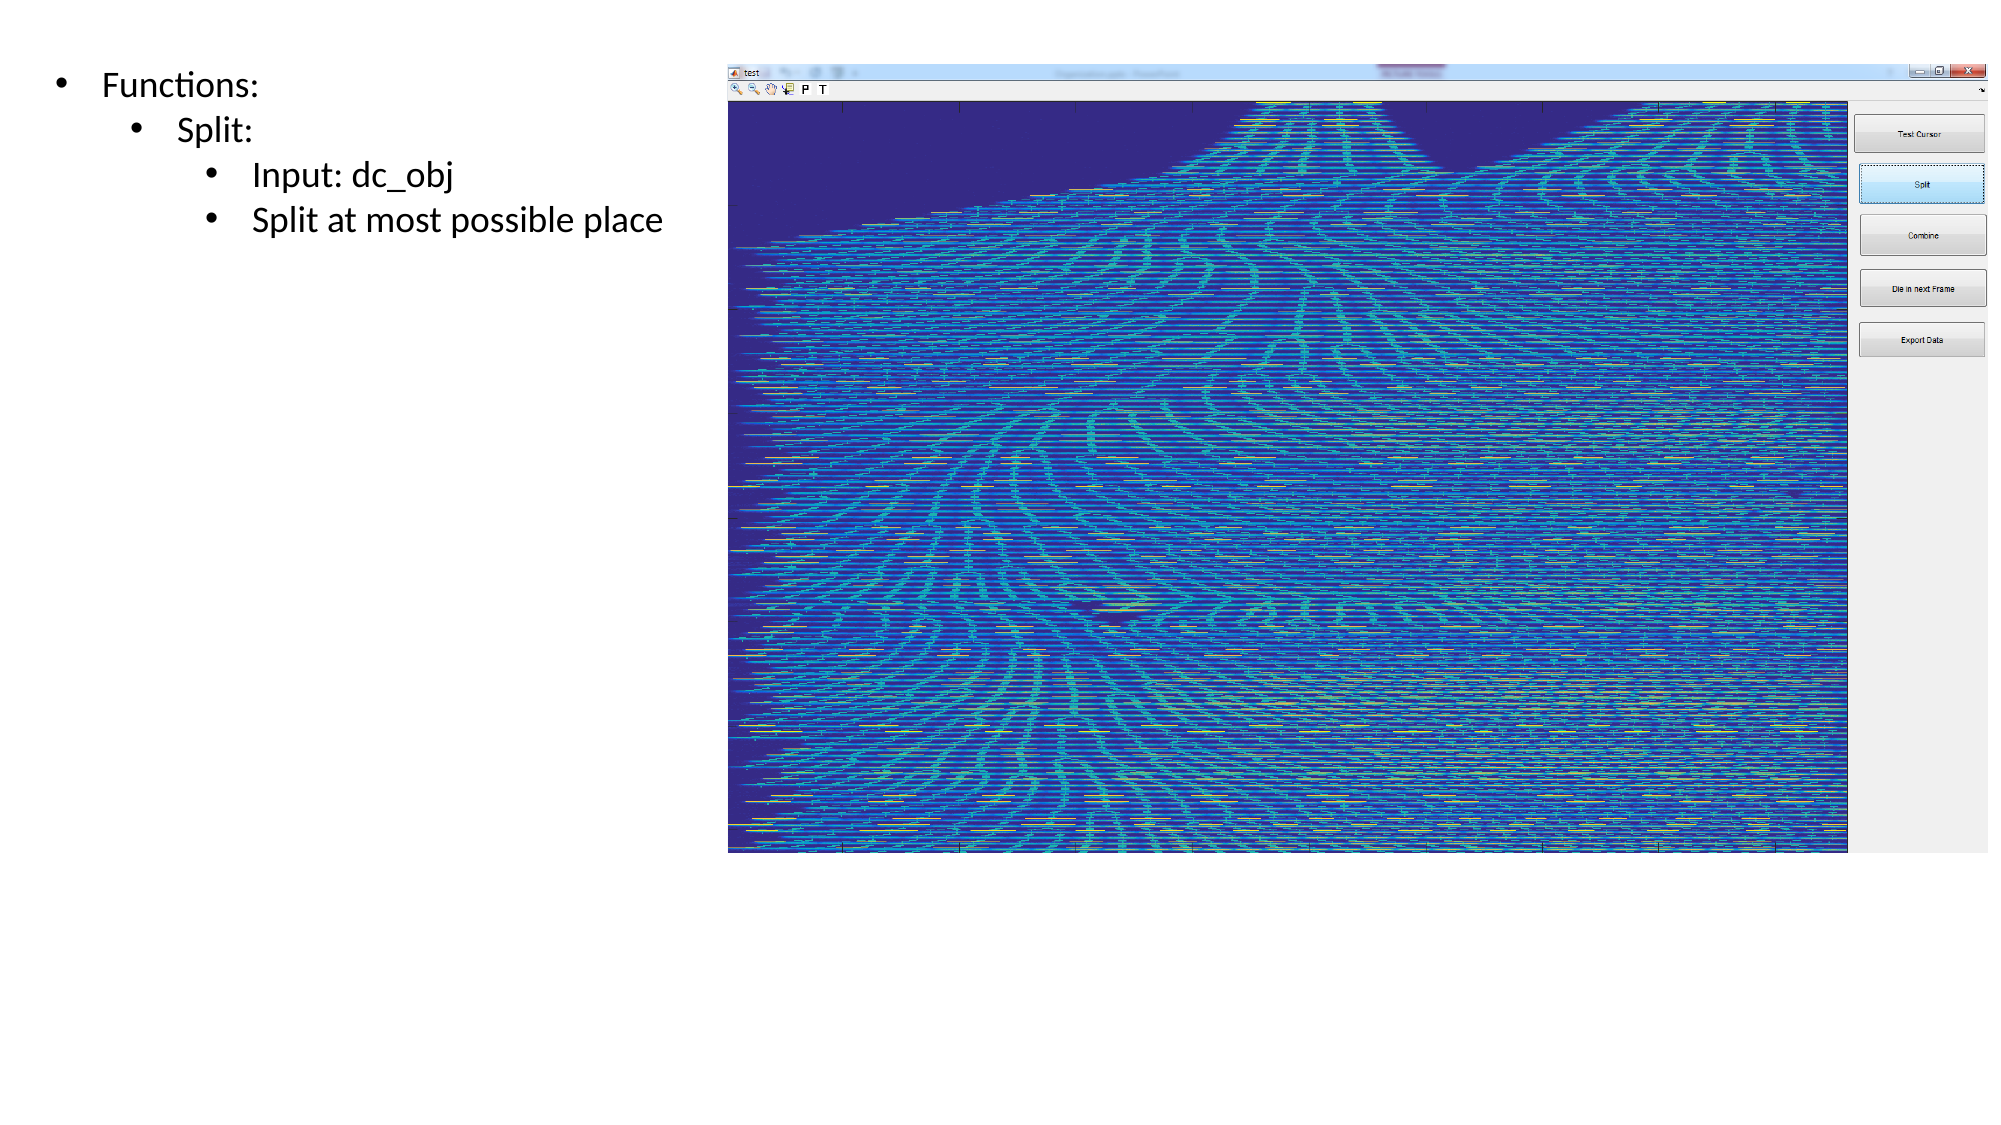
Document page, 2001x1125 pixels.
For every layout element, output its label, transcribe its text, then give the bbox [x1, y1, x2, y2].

text_box Functions: Split: Input: dc_obj Split at most possible place [40, 52, 680, 293]
picture [727, 64, 1988, 853]
